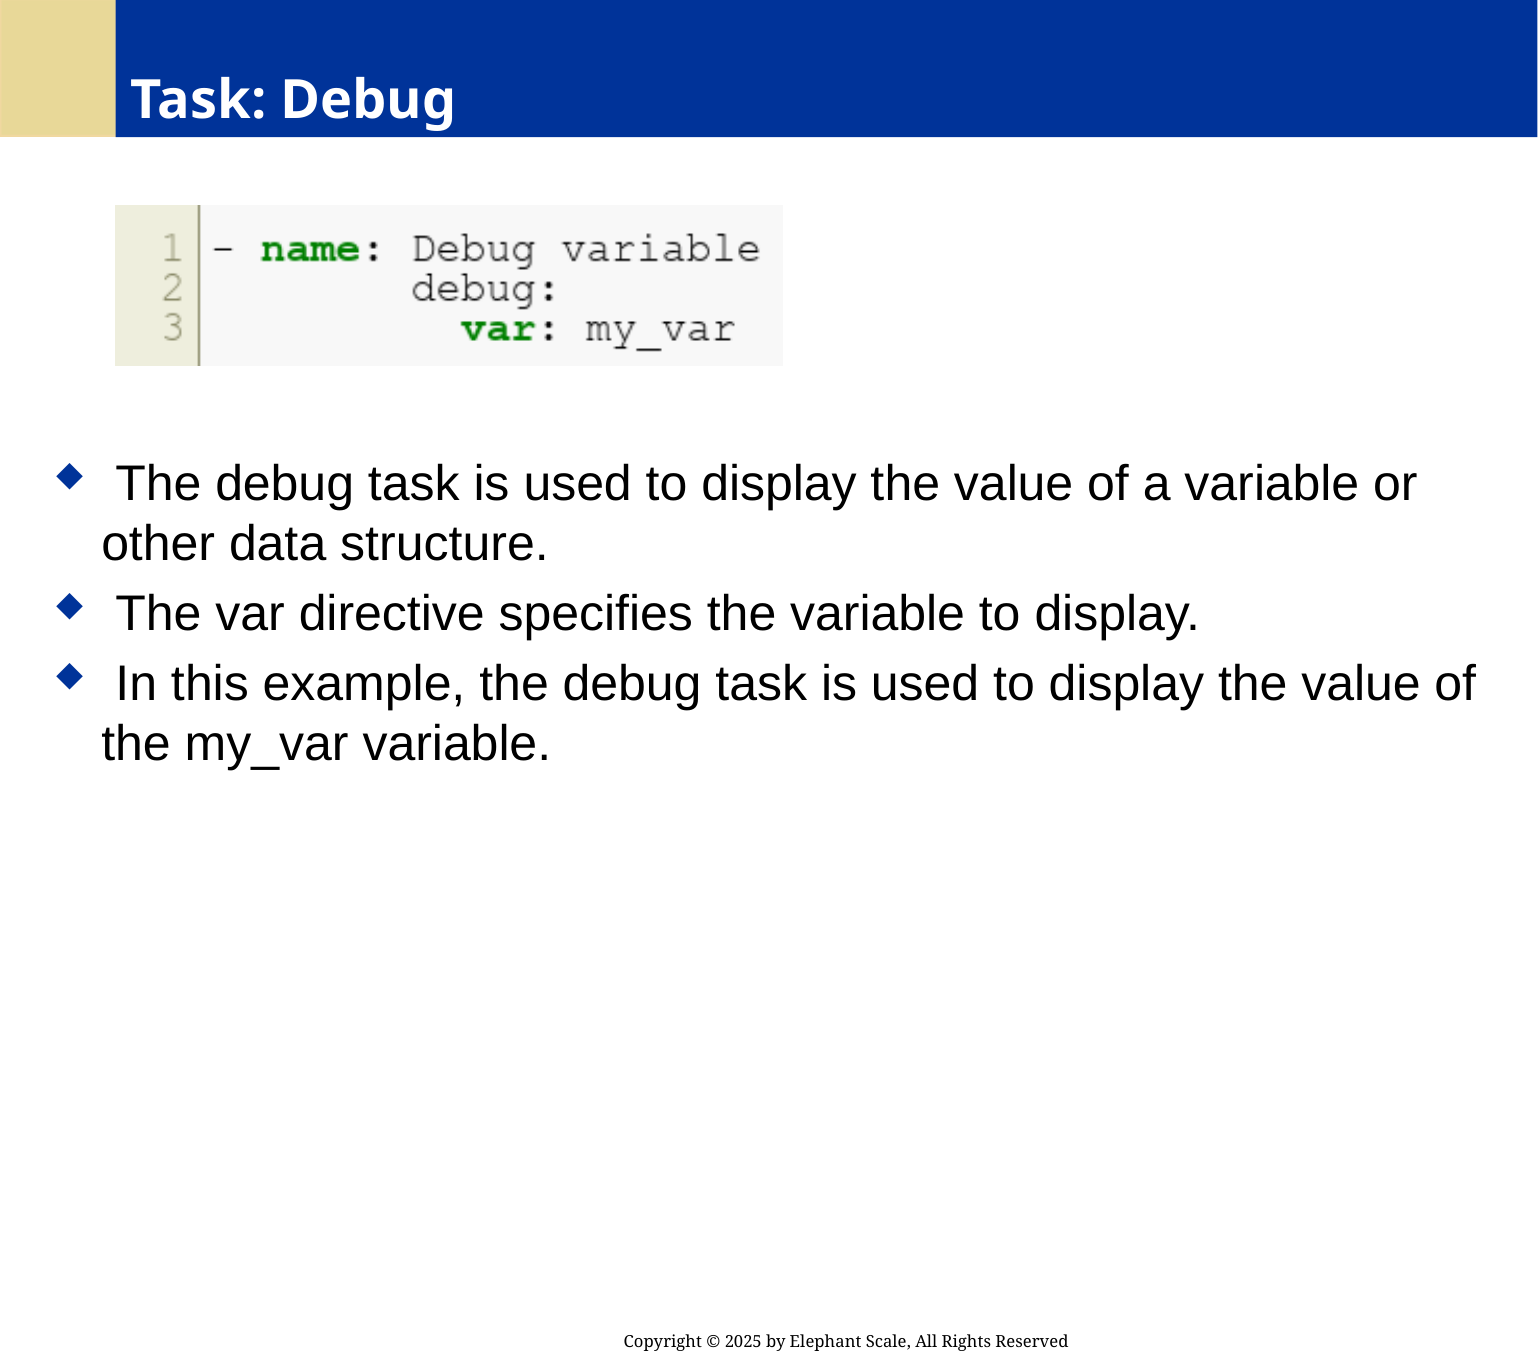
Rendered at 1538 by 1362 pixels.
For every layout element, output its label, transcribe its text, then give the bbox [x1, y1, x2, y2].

picture [115, 205, 783, 367]
picture [0, 0, 115, 137]
list The debug task is used to display the value of a variable or other data structure. The var directive specifies the variable to display. In this example, the debug task is used to display the value of the my_var variable. [38, 162, 1500, 1284]
title Task: Debug [115, 0, 1538, 138]
text_box Copyright © 2025 by Elephant Scale, All Rights Reserved [608, 1322, 1085, 1358]
